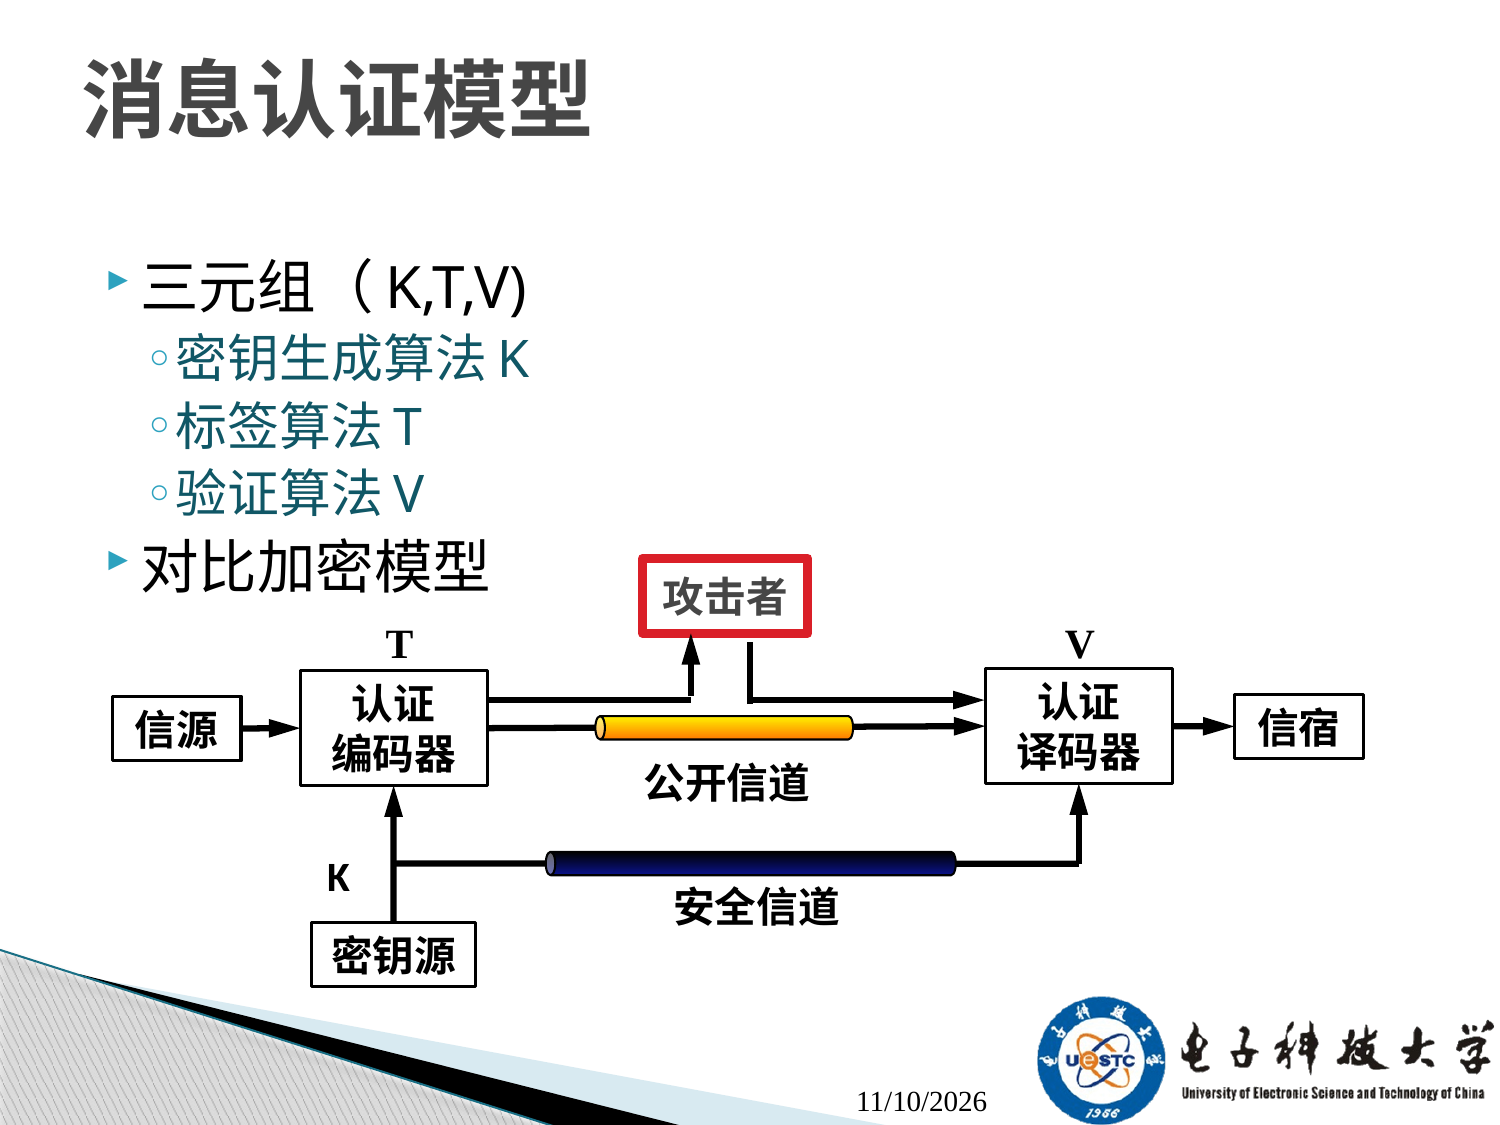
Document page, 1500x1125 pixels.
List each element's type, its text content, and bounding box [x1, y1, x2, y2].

picture [1037, 995, 1495, 1125]
title 消息认证模型 [66, 3, 1417, 191]
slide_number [841, 1051, 1010, 1125]
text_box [111, 558, 1364, 988]
list 三元组（K,T,V) 密钥生成算法K 标签算法T 验证算法V 对比加密模型 [75, 243, 1425, 610]
